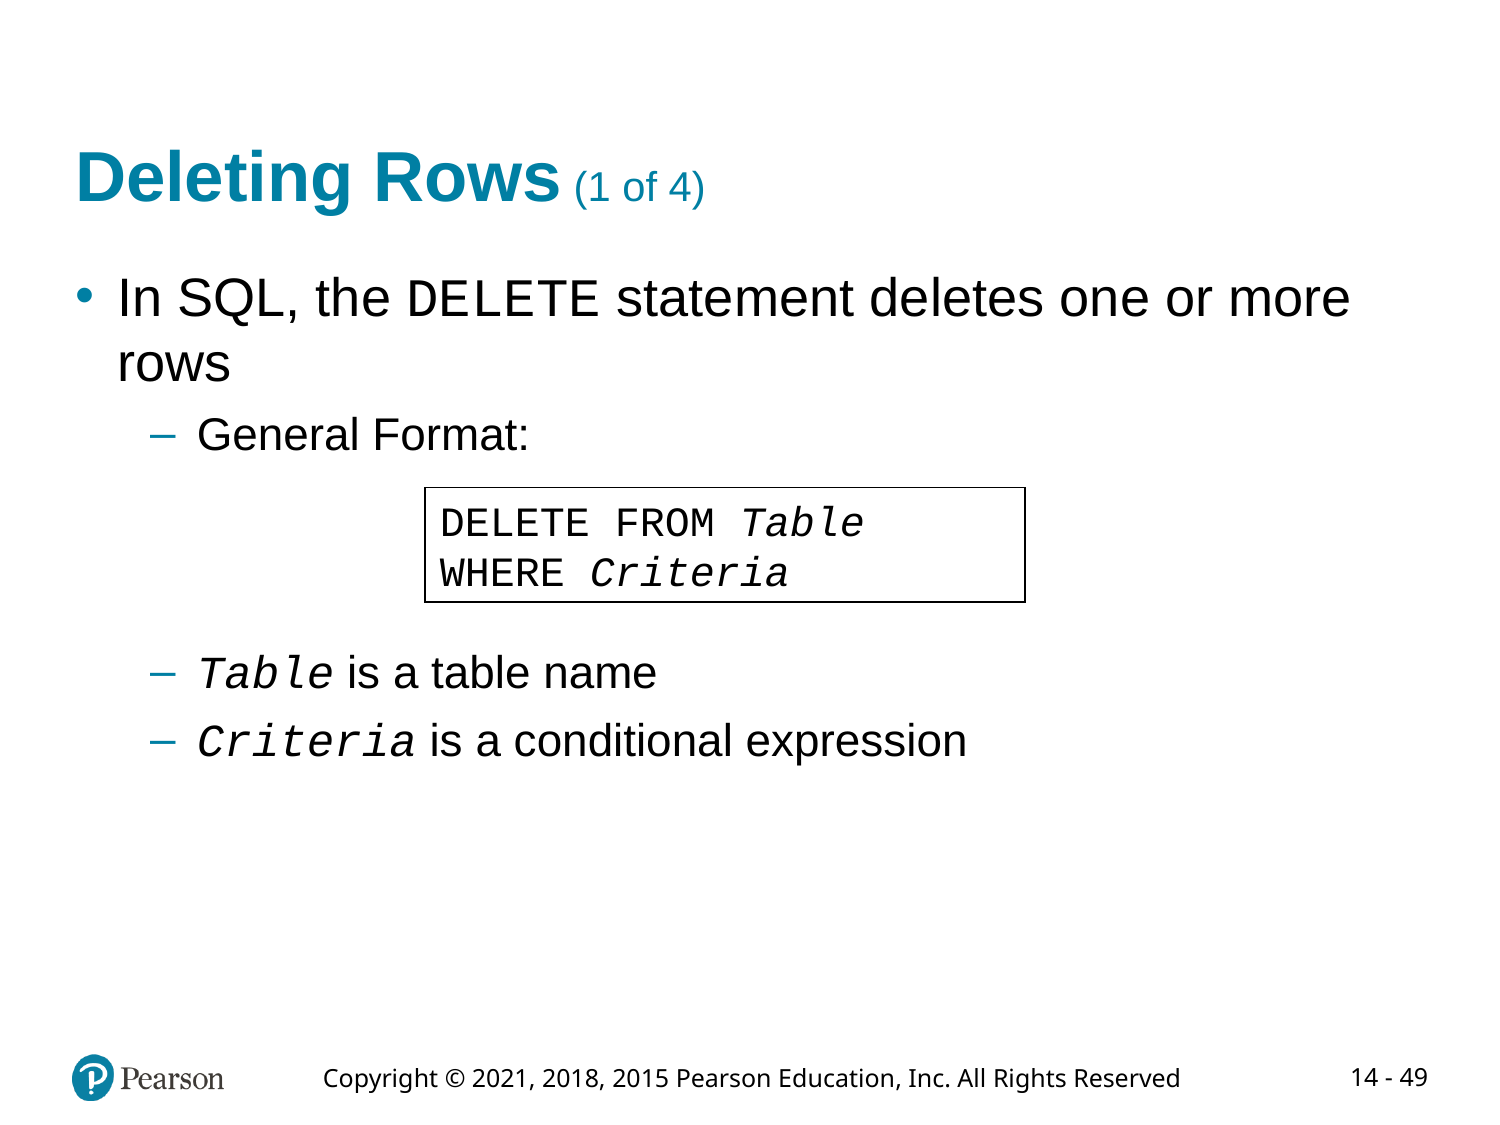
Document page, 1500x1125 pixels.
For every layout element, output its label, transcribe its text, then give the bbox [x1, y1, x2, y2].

picture [81, 1064, 107, 1089]
list In SQL, the DELETE statement deletes one or more rows General Format: Table is a table name Criteria is a conditional expression [75, 262, 1425, 1005]
text_box DELETE FROM Table WHERE Criteria [424, 487, 1025, 603]
picture [72, 1087, 83, 1101]
title Deleting Rows (1 of 4) [75, 35, 1425, 216]
picture [99, 1054, 224, 1101]
picture [72, 1054, 89, 1072]
